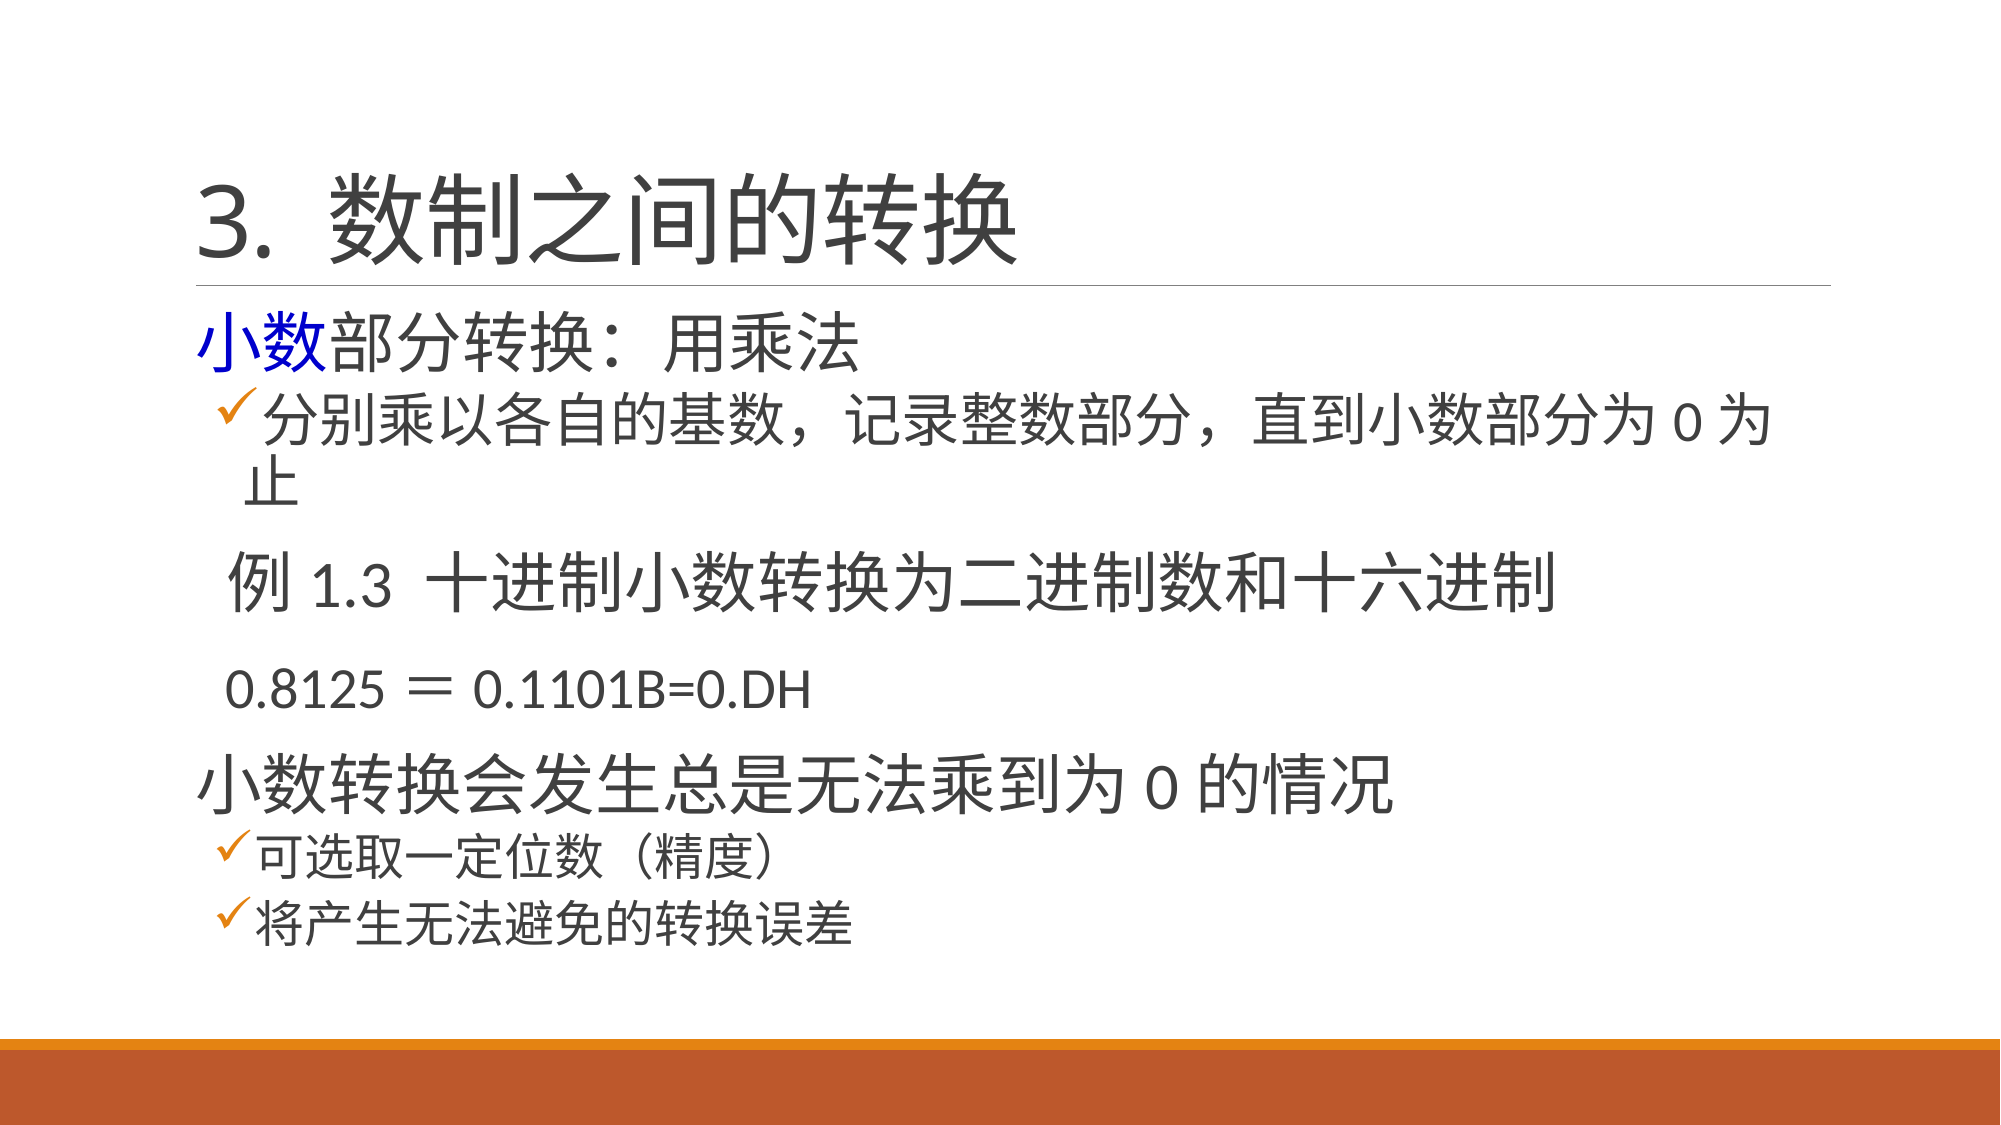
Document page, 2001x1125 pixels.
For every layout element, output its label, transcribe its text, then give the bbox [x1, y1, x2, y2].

title 3. 数制之间的转换 [180, 47, 1830, 285]
list 小数部分转换：用乘法 分别乘以各自的基数，记录整数部分，直到小数部分为0为止 例1.3 十进制小数转换为二进制数和十六进制 0.8125＝0.1101B=0.DH 小数转换会发生总是无法乘到为0的情况 可选取一定位数（精度） 将产生无法避免的转换误差 [180, 302, 1830, 963]
